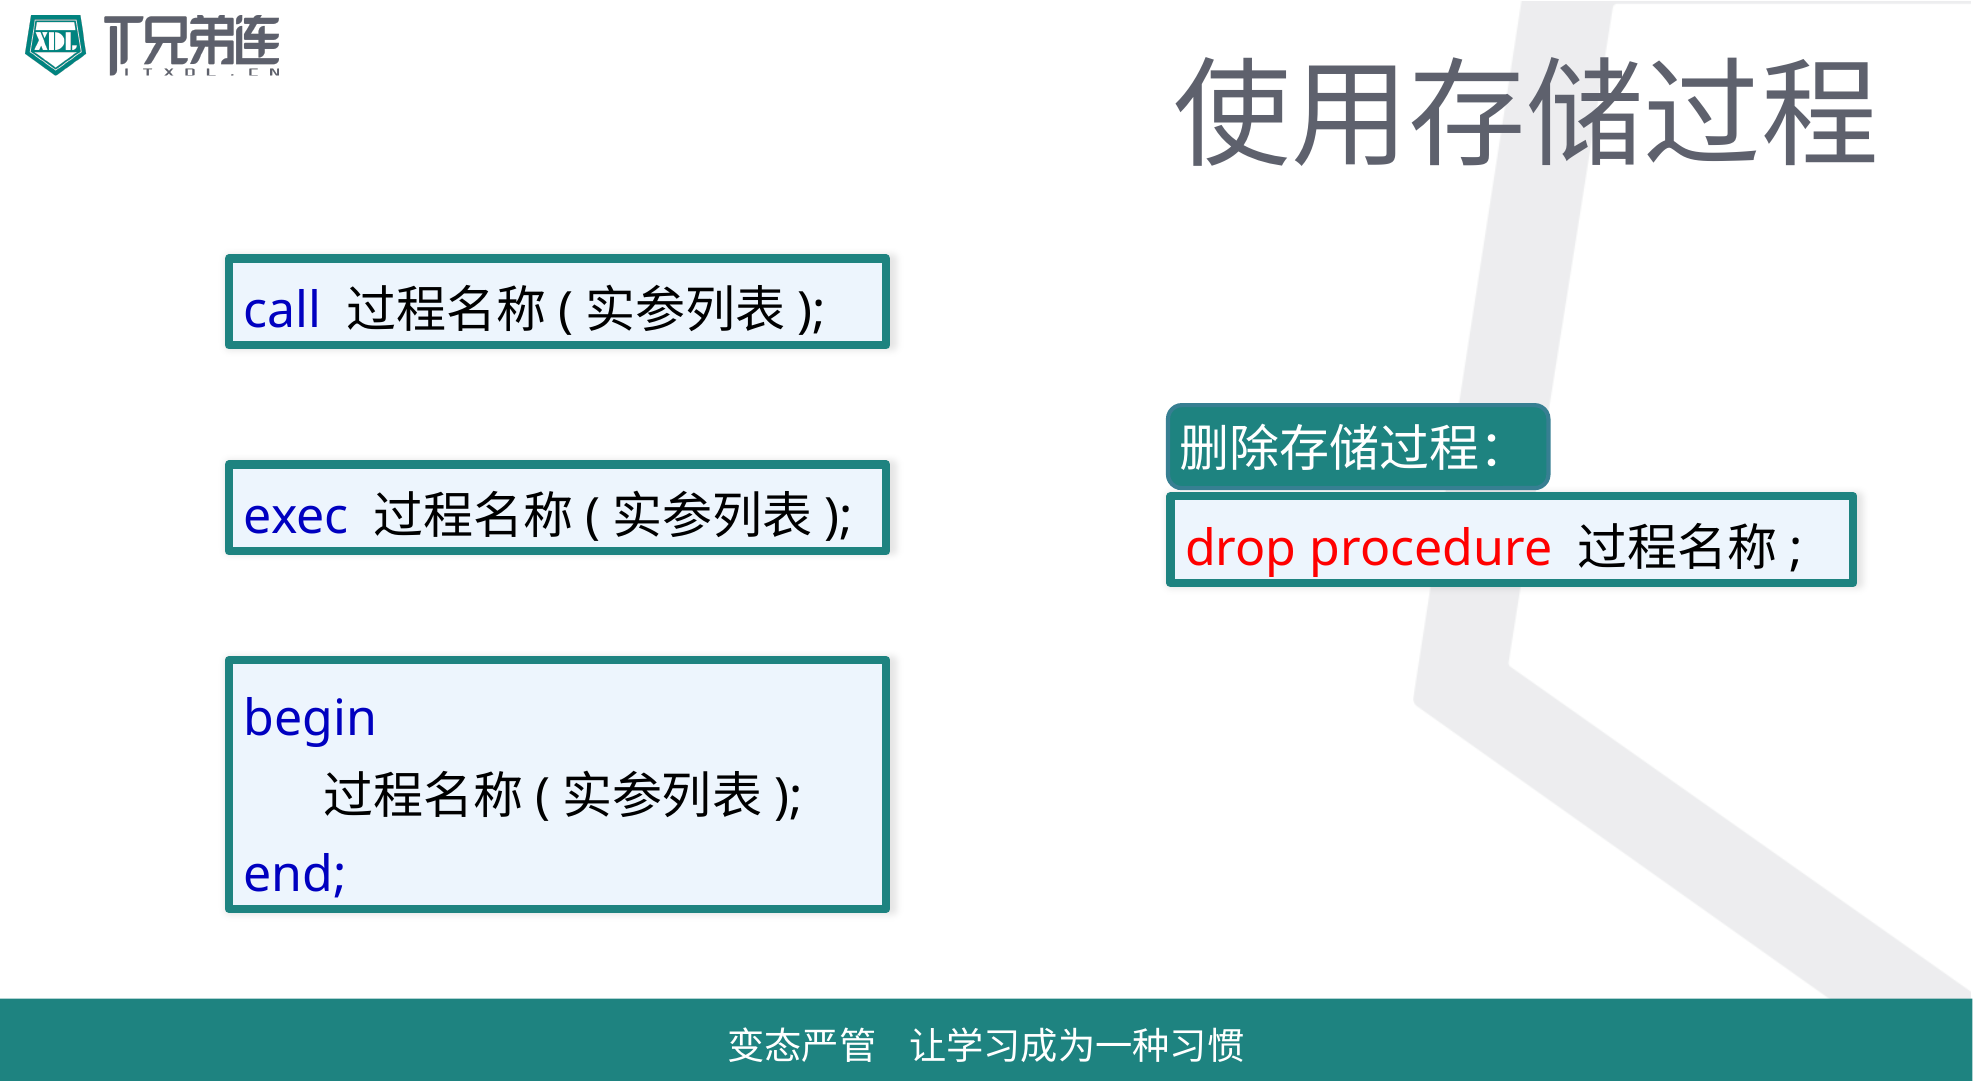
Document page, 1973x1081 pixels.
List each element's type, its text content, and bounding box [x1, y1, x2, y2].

text_box exec 过程名称(实参列表); [228, 464, 887, 552]
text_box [1167, 404, 1854, 584]
text_box call 过程名称(实参列表); [228, 258, 887, 346]
title 使用存储过程 [353, 5, 1887, 214]
picture [25, 15, 279, 76]
text_box begin 过程名称(实参列表); end; [228, 660, 887, 909]
